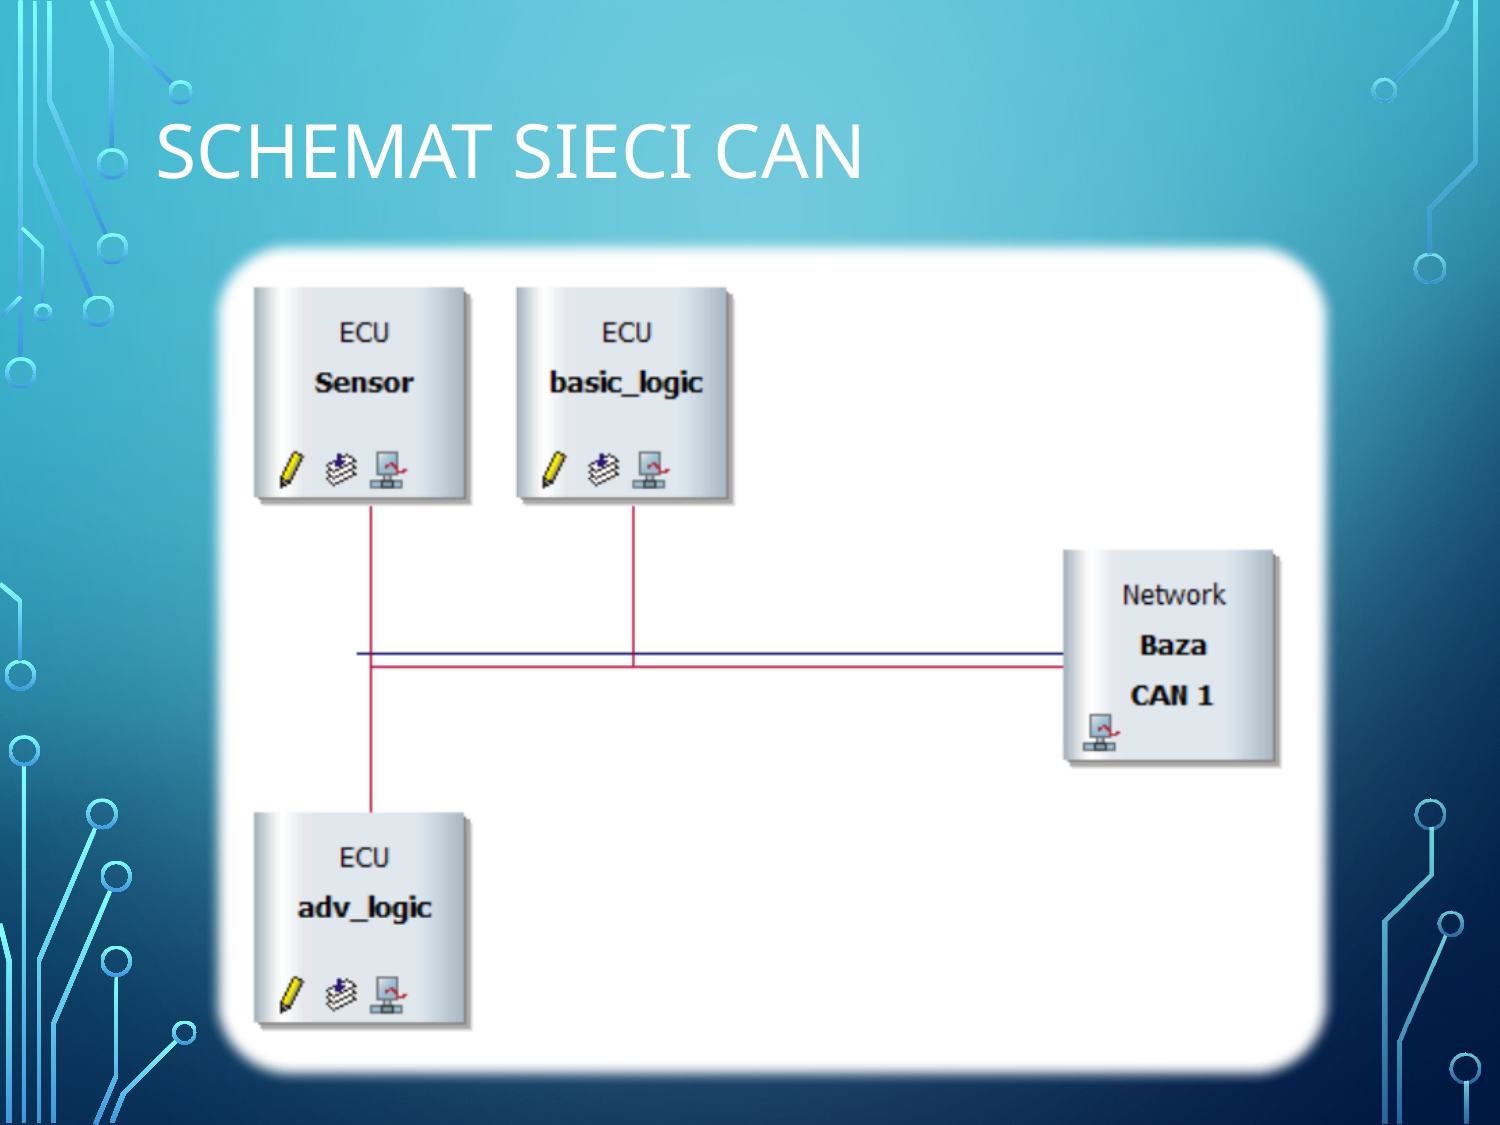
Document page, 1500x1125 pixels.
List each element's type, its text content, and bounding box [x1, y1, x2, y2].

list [206, 235, 1339, 1086]
title Schemat sieci CAN [140, 32, 1360, 276]
